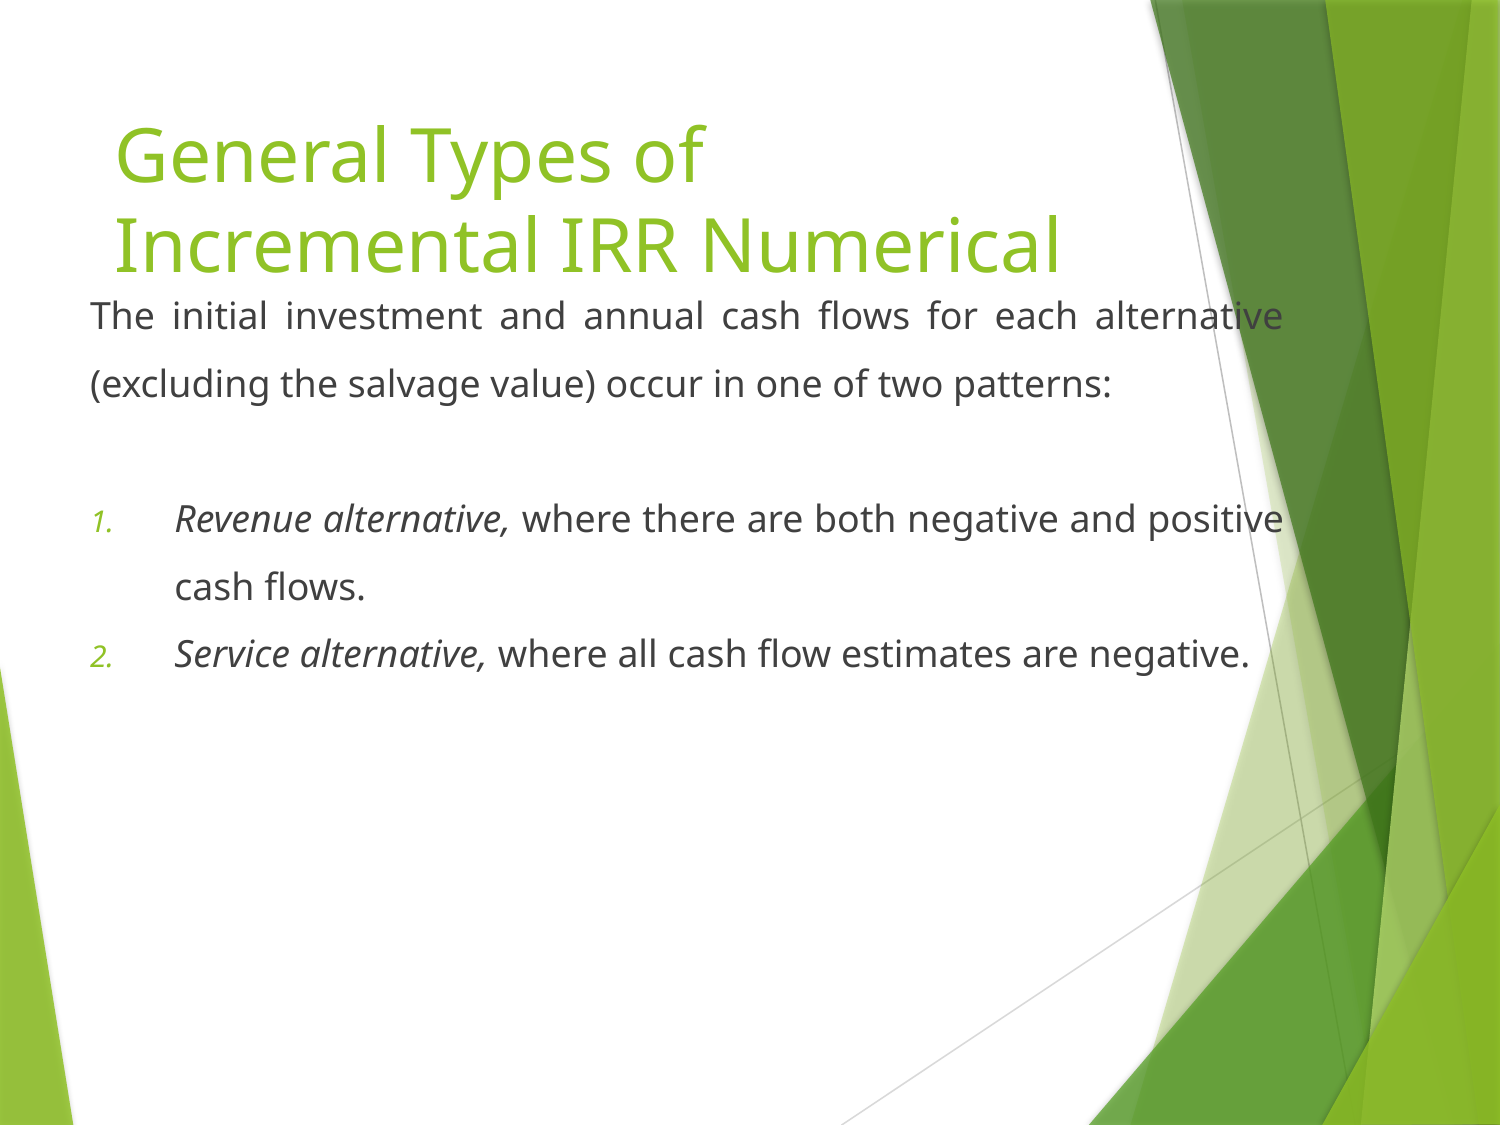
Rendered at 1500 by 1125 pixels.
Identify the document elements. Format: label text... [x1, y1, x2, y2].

title General Types of Incremental IRR Numerical [99, 99, 1142, 262]
list The initial investment and annual cash flows for each alternative (excluding the salvage value) occur in one of two patterns: Revenue alternative, where there are both negative and positive cash flows. Service alternative, where all cash flow estimates are negative. [75, 262, 1300, 1075]
